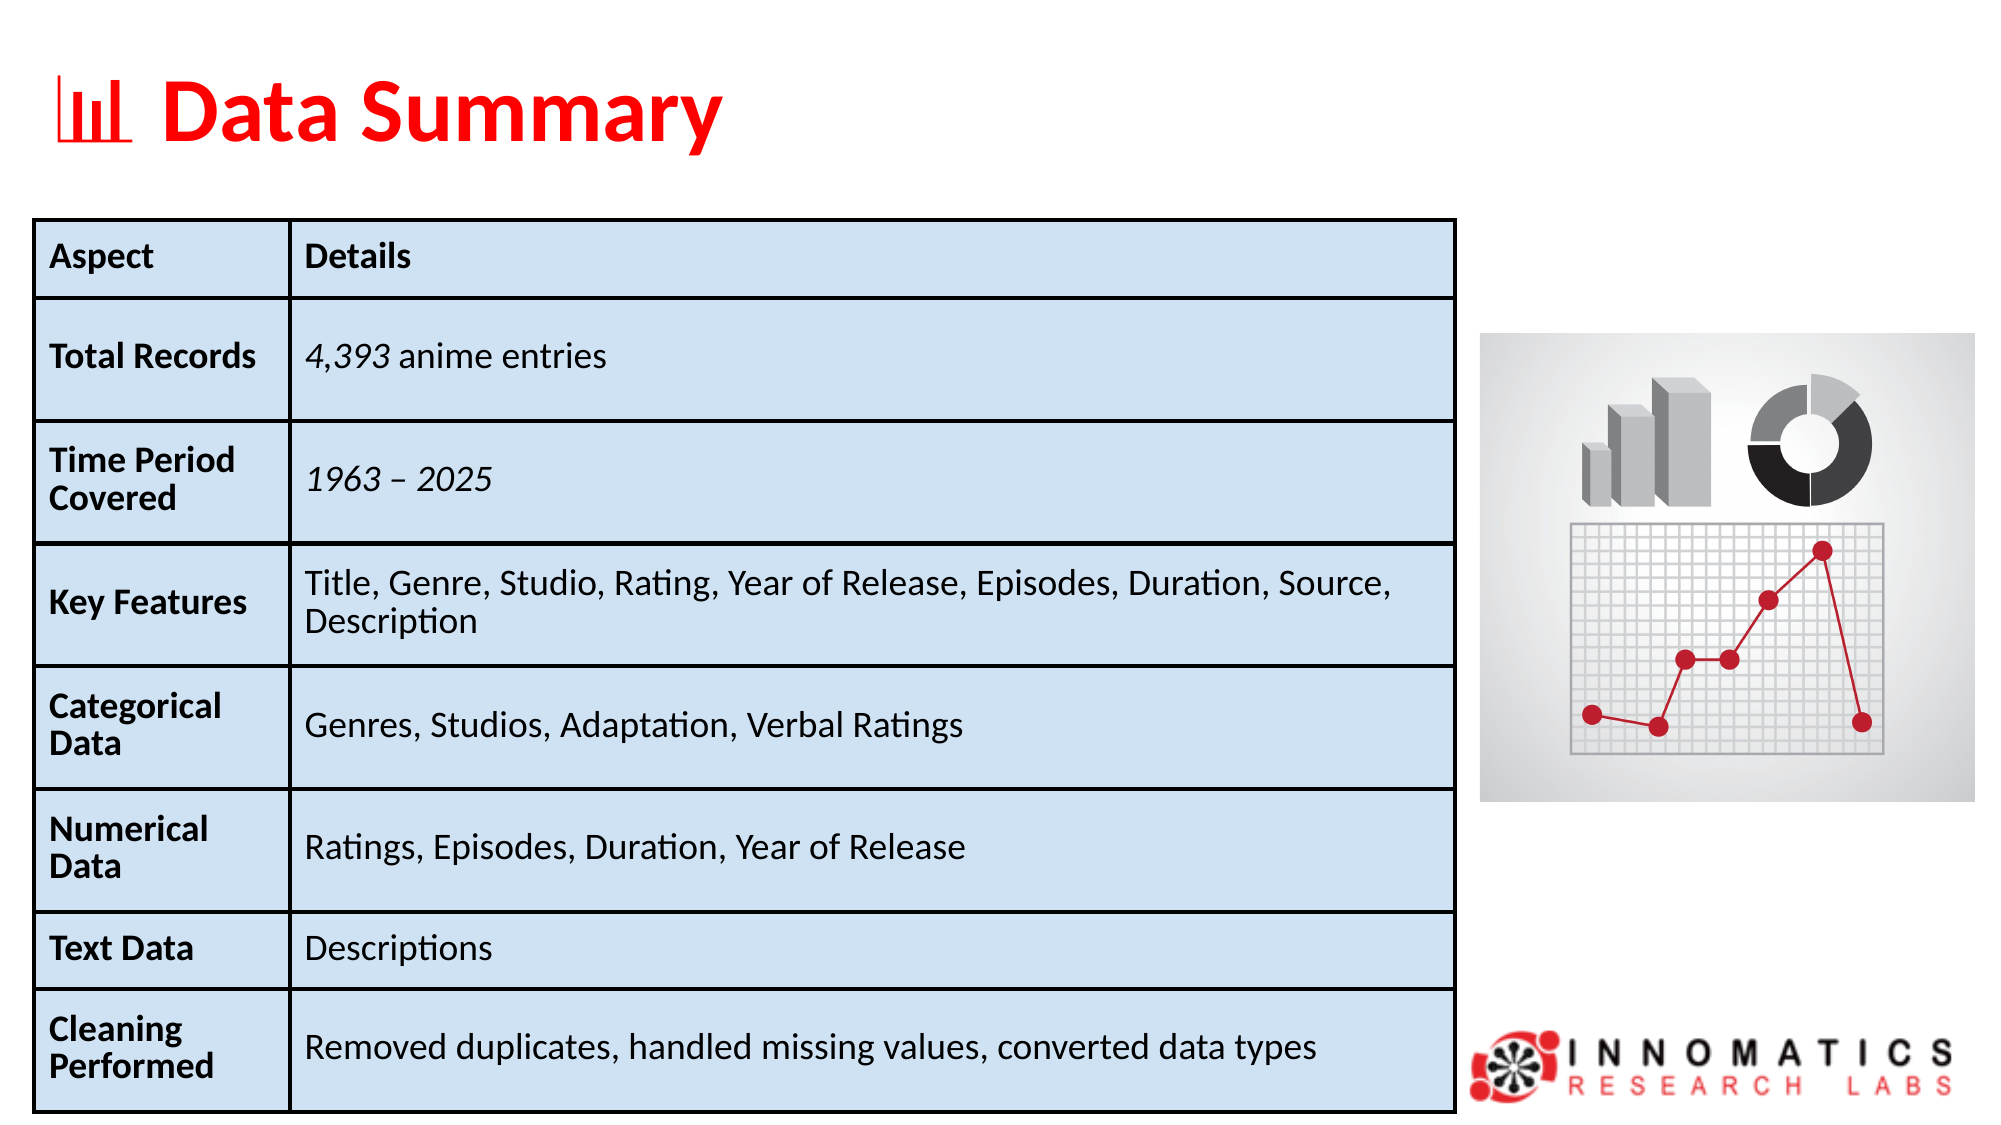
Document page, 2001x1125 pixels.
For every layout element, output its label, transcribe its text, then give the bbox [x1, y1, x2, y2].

table_cell Time Period Covered [36, 423, 288, 541]
picture [1479, 332, 1976, 802]
table_cell Categorical Data [36, 668, 288, 787]
title 📊 Data Summary [34, 3, 1760, 221]
table_cell Genres, Studios, Adaptation, Verbal Ratings [292, 668, 1453, 787]
table_cell Key Features [36, 546, 288, 664]
table_cell Ratings, Episodes, Duration, Year of Release [292, 791, 1453, 910]
table_cell Cleaning Performed [36, 991, 288, 1110]
table_cell Text Data [36, 914, 288, 987]
picture [1445, 1014, 1975, 1125]
table_cell 1963 – 2025 [292, 423, 1453, 541]
table_cell Numerical Data [36, 791, 288, 910]
table_cell Title, Genre, Studio, Rating, Year of Release, Episodes, Duration, Source, Description [292, 546, 1453, 664]
table_cell Total Records [36, 300, 288, 419]
table_header Details [292, 222, 1453, 296]
table_cell Descriptions [292, 914, 1453, 987]
table_header Aspect [36, 222, 288, 296]
table_cell Removed duplicates, handled missing values, converted data types [292, 991, 1453, 1110]
table_cell 4,393 anime entries [292, 300, 1453, 419]
